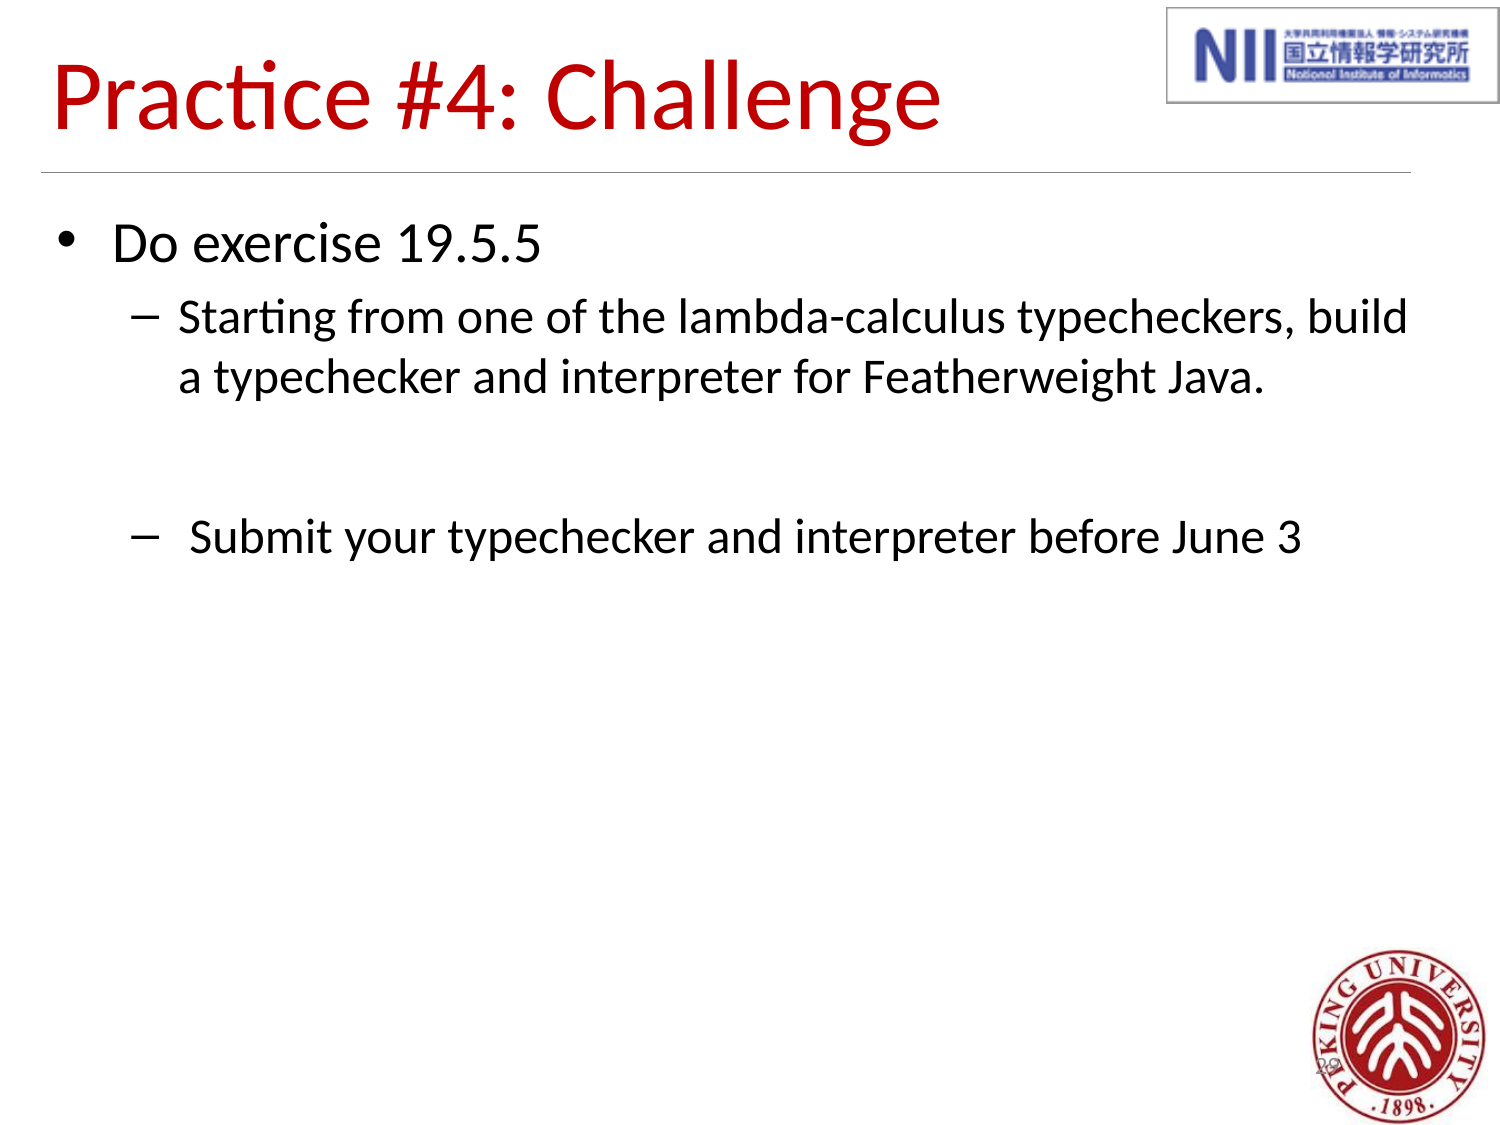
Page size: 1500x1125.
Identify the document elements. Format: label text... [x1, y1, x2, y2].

picture [1166, 7, 1500, 104]
slide_number 29 [1005, 1035, 1356, 1095]
list Do exercise 19.5.5 Starting from one of the lambda-calculus typecheckers, build a typechecker and interpreter for Featherweight Java. Submit your typechecker and interpreter before June 3 [41, 196, 1449, 1000]
picture [1310, 947, 1488, 1125]
title Practice #4: Challenge [36, 19, 1399, 161]
